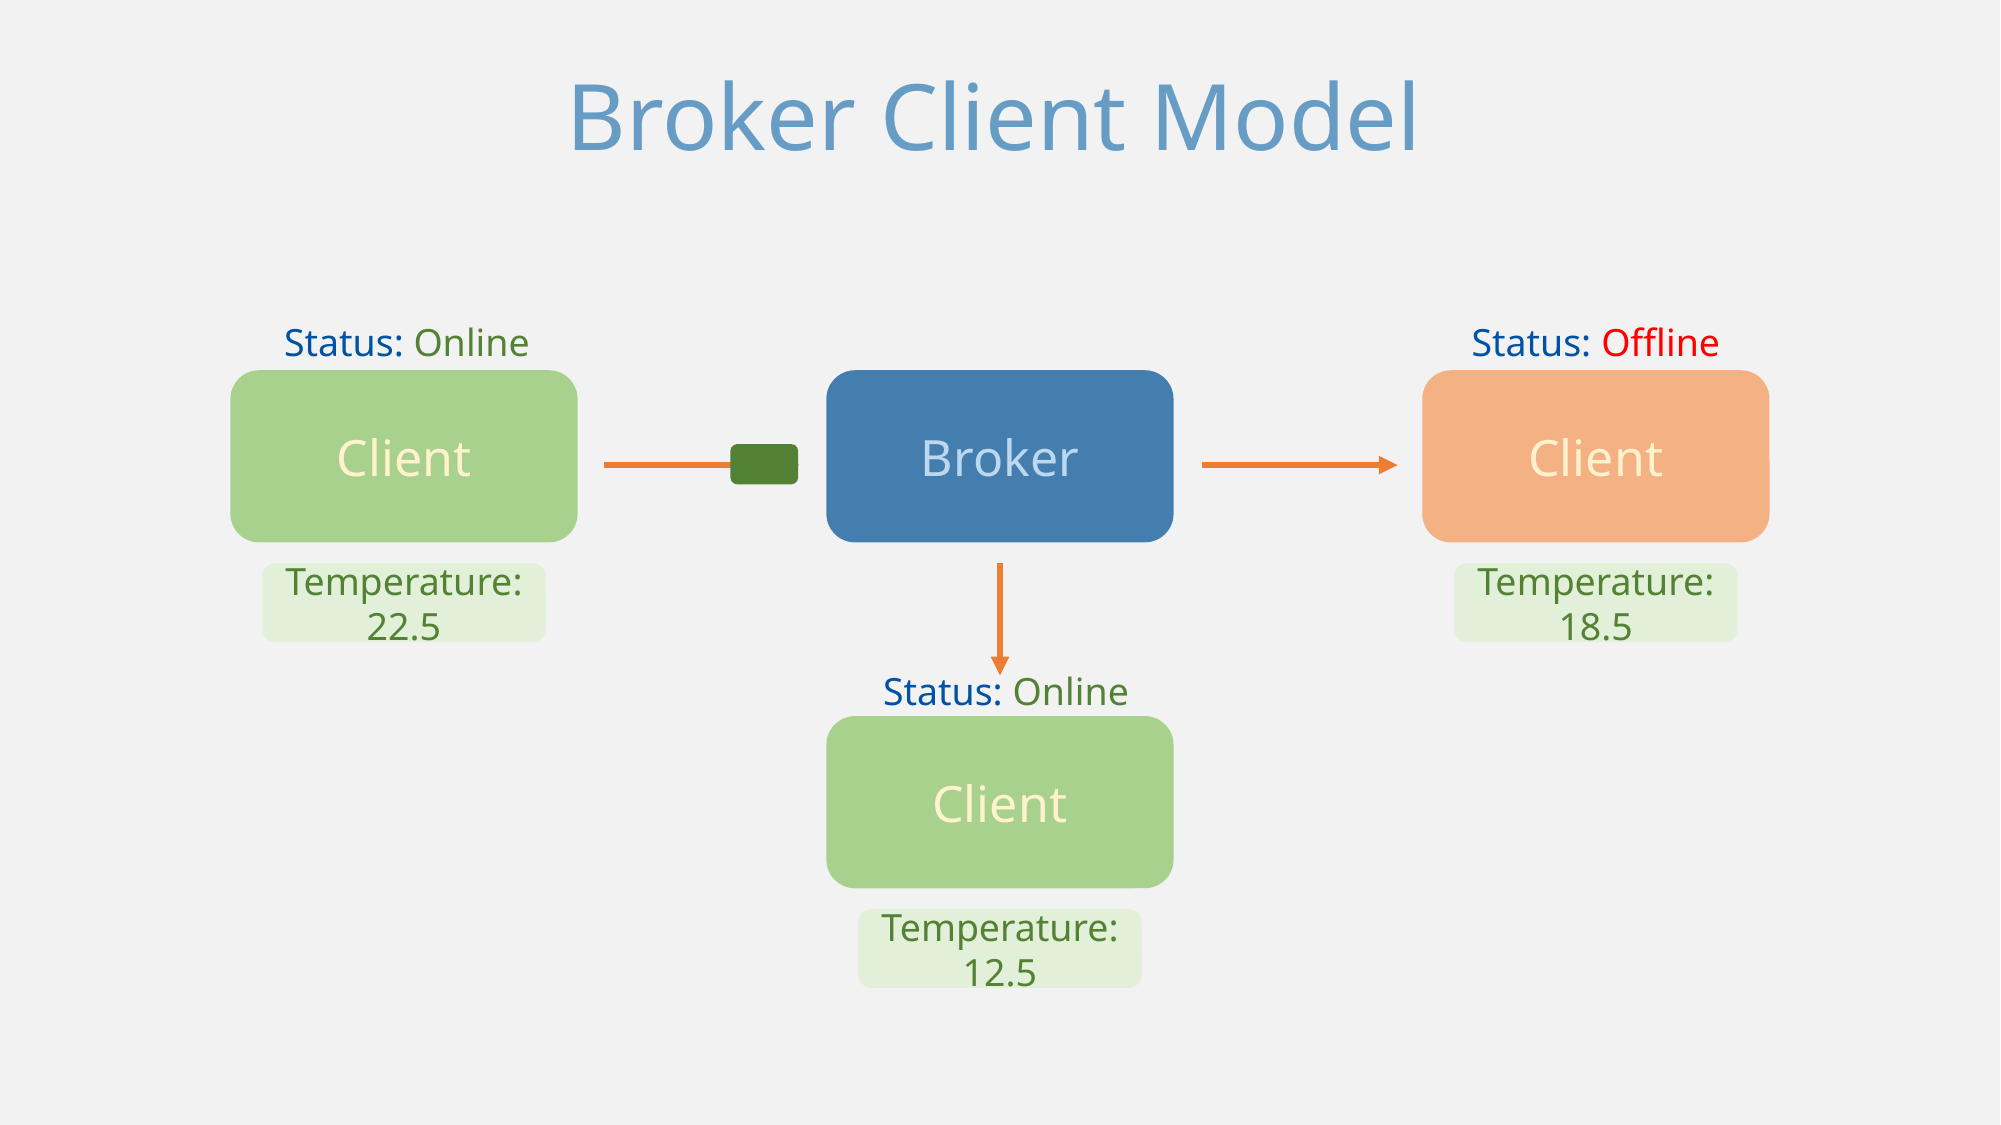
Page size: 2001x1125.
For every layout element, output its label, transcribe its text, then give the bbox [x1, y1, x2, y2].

text_box Status: Online [261, 301, 554, 383]
text_box Temperature: 22.5 [261, 562, 547, 644]
text_box Client [1421, 372, 1771, 544]
text_box Broker Client Model [552, 51, 1467, 176]
text_box Temperature: 12.5 [857, 908, 1143, 989]
text_box [729, 466, 800, 486]
text_box Temperature: 18.5 [1453, 562, 1739, 644]
text_box Broker [825, 369, 1175, 544]
text_box Status: Online [857, 650, 1156, 731]
text_box [729, 443, 800, 465]
text_box Status: Offline [1437, 301, 1755, 383]
text_box Client [229, 369, 579, 544]
text_box Client [825, 715, 1175, 890]
